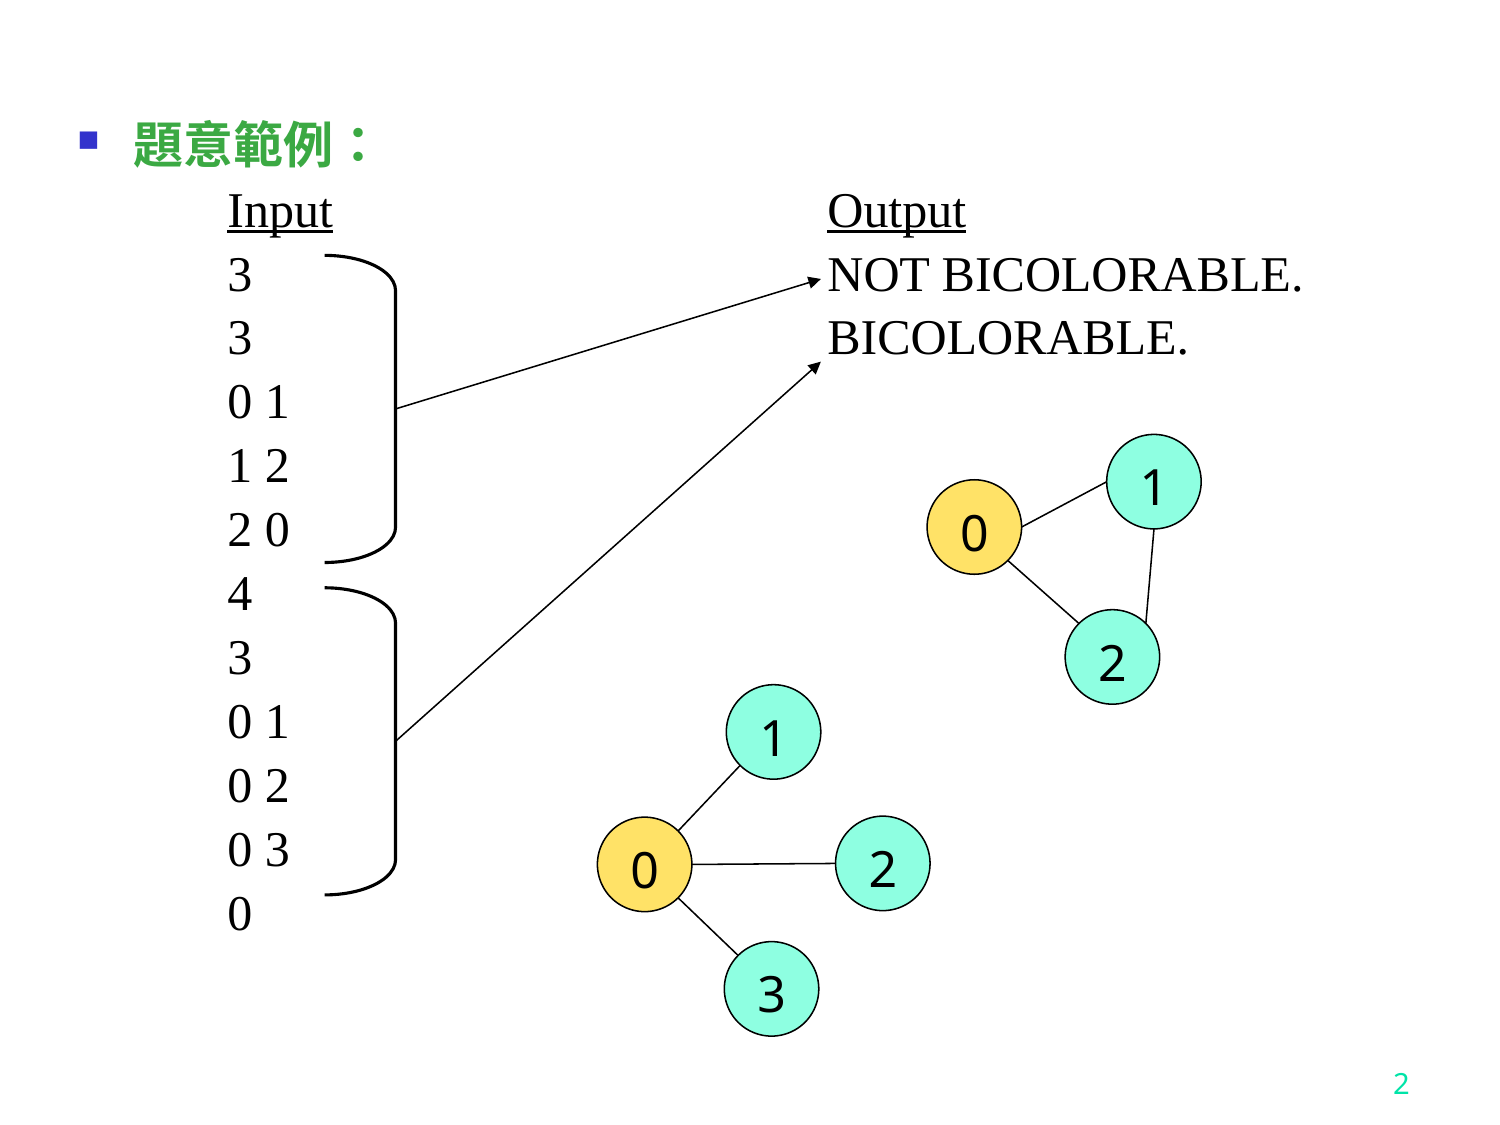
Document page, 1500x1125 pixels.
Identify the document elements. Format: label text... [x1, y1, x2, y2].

text_box 3 [724, 941, 819, 1037]
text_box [395, 361, 822, 742]
text_box 0 [597, 817, 692, 912]
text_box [677, 897, 739, 956]
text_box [1145, 528, 1155, 624]
text_box [324, 255, 393, 563]
text_box 2 [835, 816, 931, 911]
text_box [677, 765, 741, 832]
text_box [395, 278, 822, 361]
slide_number 2 [1112, 1037, 1426, 1113]
list 題意範例： Input Output 3 NOT BICOLORABLE. 3 BICOLORABLE. 0 1 1 2 2 0 4 3 0 1 0 2 0 3 0 [62, 112, 1425, 1035]
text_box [1007, 560, 1080, 624]
text_box 1 [729, 750, 818, 780]
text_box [1021, 481, 1108, 528]
text_box 1 [1106, 434, 1202, 529]
text_box 2 [1065, 609, 1160, 705]
text_box 0 [927, 479, 1021, 575]
text_box [324, 587, 396, 895]
